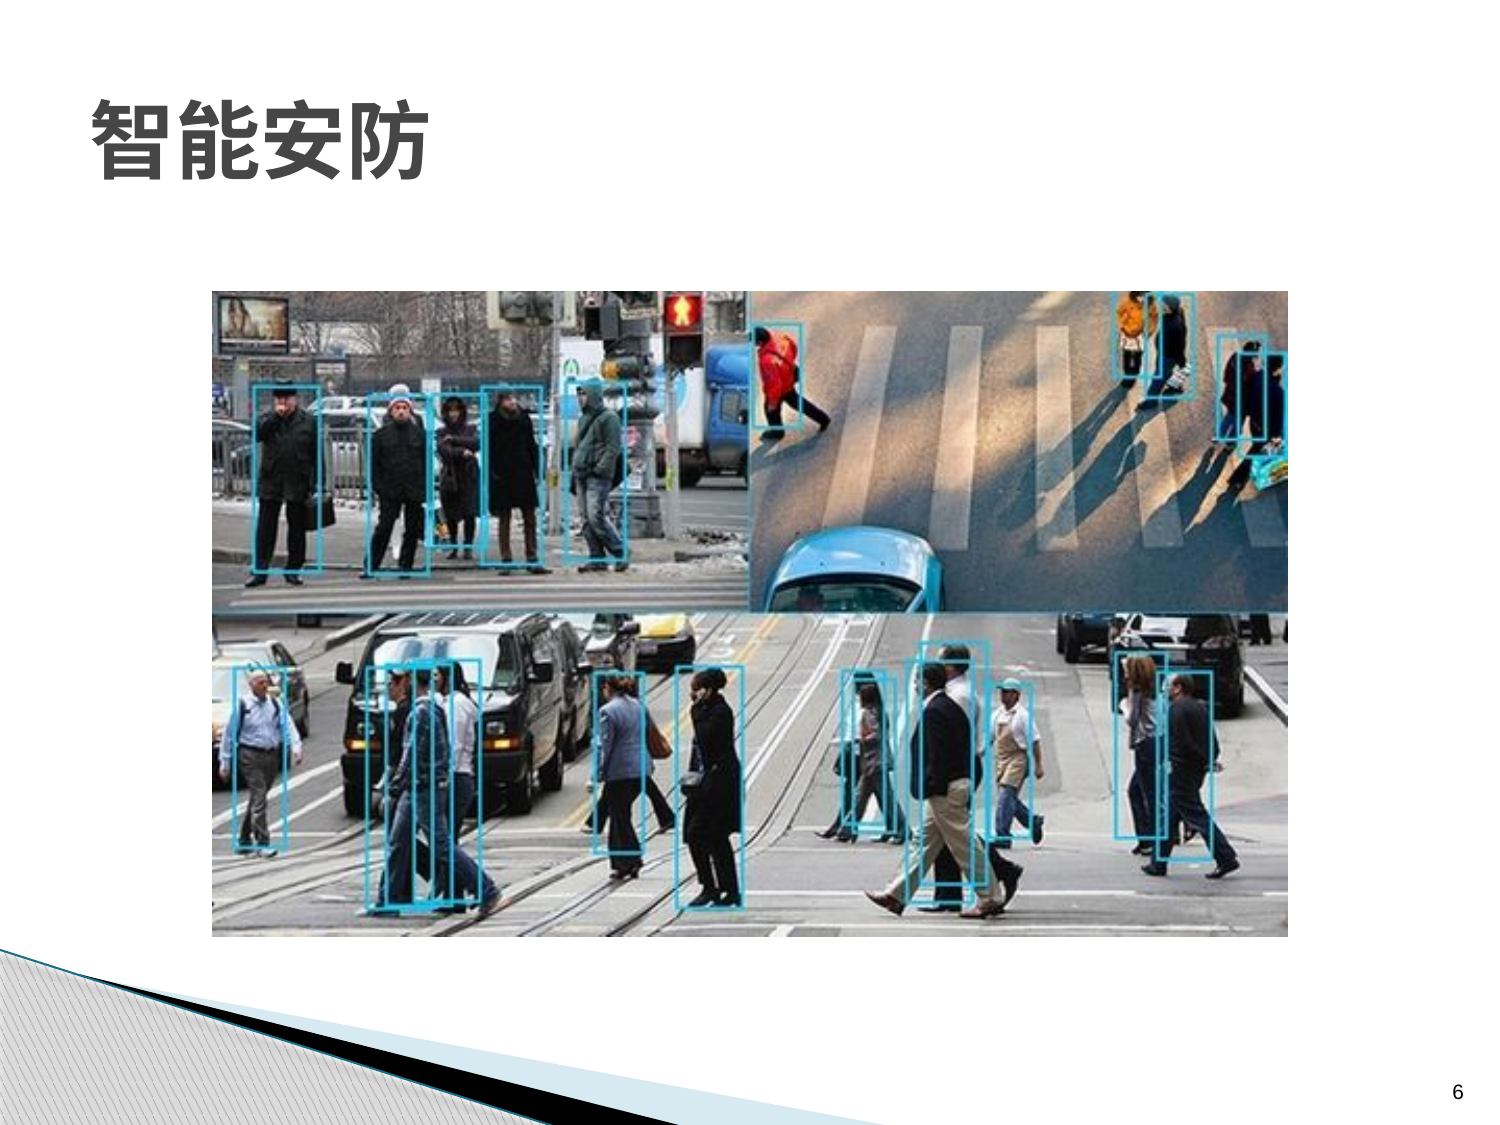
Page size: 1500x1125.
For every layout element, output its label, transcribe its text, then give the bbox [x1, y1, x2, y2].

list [212, 290, 1288, 938]
title 智能安防 [75, 45, 1425, 233]
slide_number 6 [1418, 1051, 1479, 1112]
